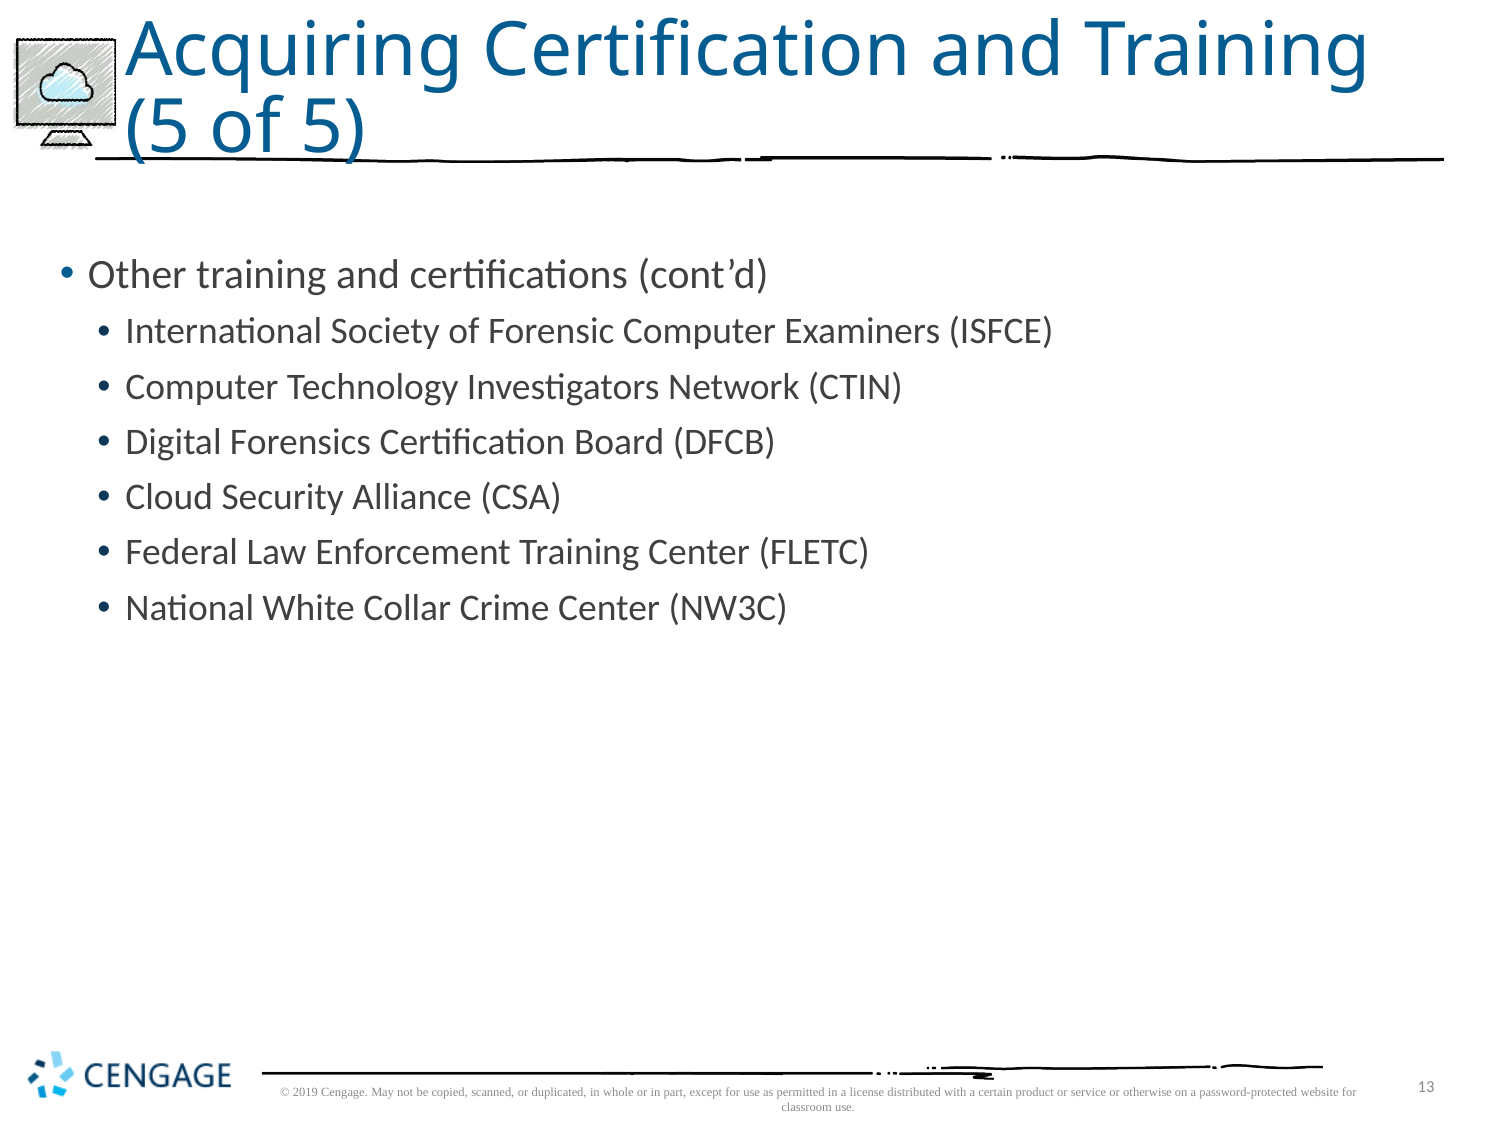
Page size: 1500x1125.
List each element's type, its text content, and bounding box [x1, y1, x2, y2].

footer © 2019 Cengage. May not be copied, scanned, or duplicated, in whole or in part, except for use as permitted in a license distributed with a certain product or service or otherwise on a password-protected website for classroom use. [261, 1079, 1375, 1120]
picture [7, 1037, 244, 1111]
title Acquiring Certification and Training (5 of 5) [125, 52, 1442, 130]
picture [261, 1064, 1323, 1079]
picture [12, 36, 117, 151]
list Other training and certifications (cont’d) International Society of Forensic Computer Examiners (ISFCE) Computer Technology Investigators Network (CTIN) Digital Forensics Certification Board (DFCB) Cloud Security Alliance (CSA) Federal Law Enforcement Training Center (FLETC) National White Collar Crime Center (NW3C) [59, 252, 1441, 689]
picture [95, 155, 1444, 163]
